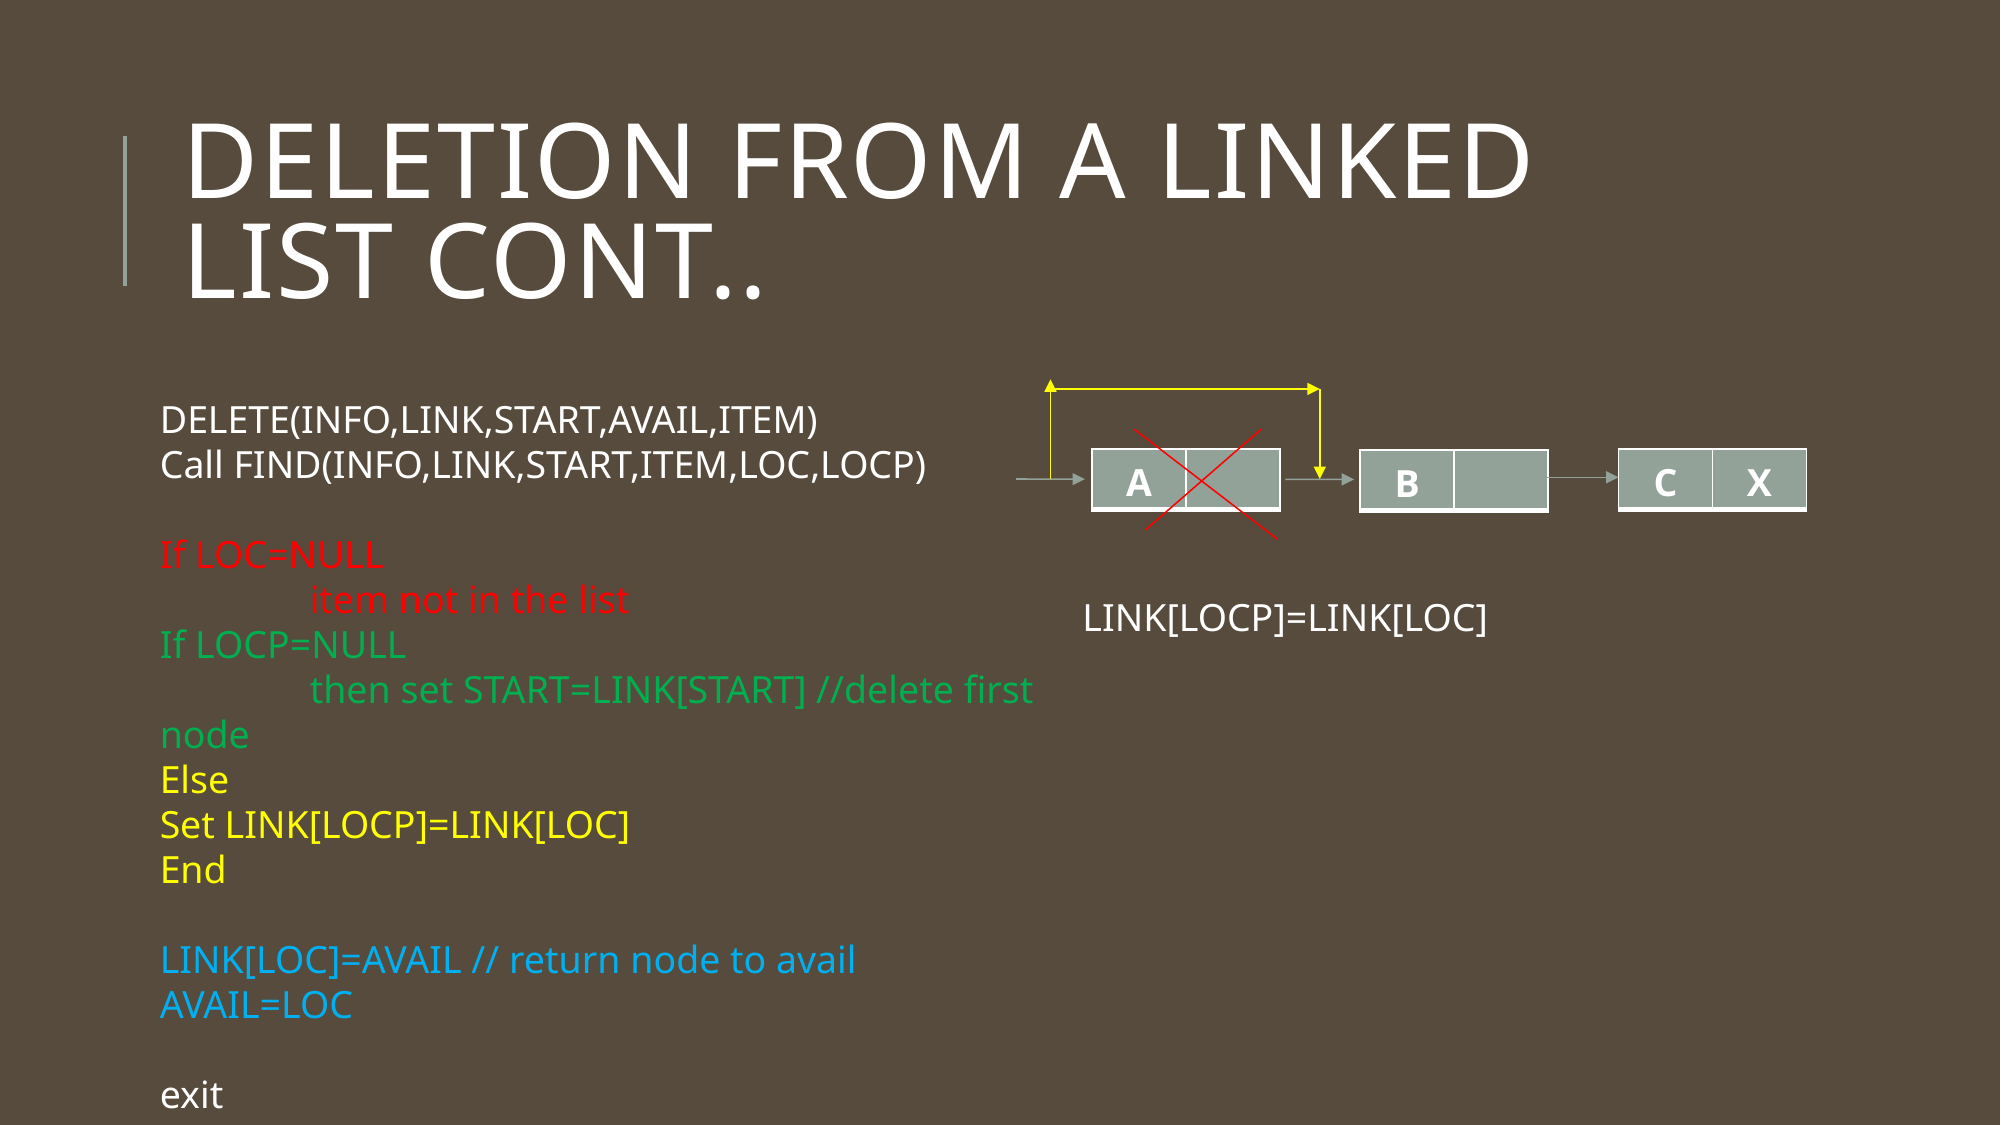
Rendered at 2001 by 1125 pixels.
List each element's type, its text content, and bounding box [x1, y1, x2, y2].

title Deletion from a linked list cont.. [168, 96, 1763, 342]
table_header [1455, 451, 1547, 508]
text_box DELETE(INFO,LINK,START,AVAIL,ITEM) Call FIND(INFO,LINK,START,ITEM,LOC,LOCP) If LOC=NULL item not in the list If LOCP=NULL then set START=LINK[START] //delete first node Else Set LINK[LOCP]=LINK[LOC] End LINK[LOC]=AVAIL // return node to avail AVAIL=LOC exit [145, 388, 1146, 1124]
table_header X [1713, 450, 1806, 507]
table_header A [1093, 450, 1127, 507]
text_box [1133, 428, 1278, 540]
table_header C [1619, 450, 1712, 507]
text_box LINK[LOCP]=LINK[LOC] [1067, 586, 1504, 647]
table_header B [1361, 451, 1453, 508]
